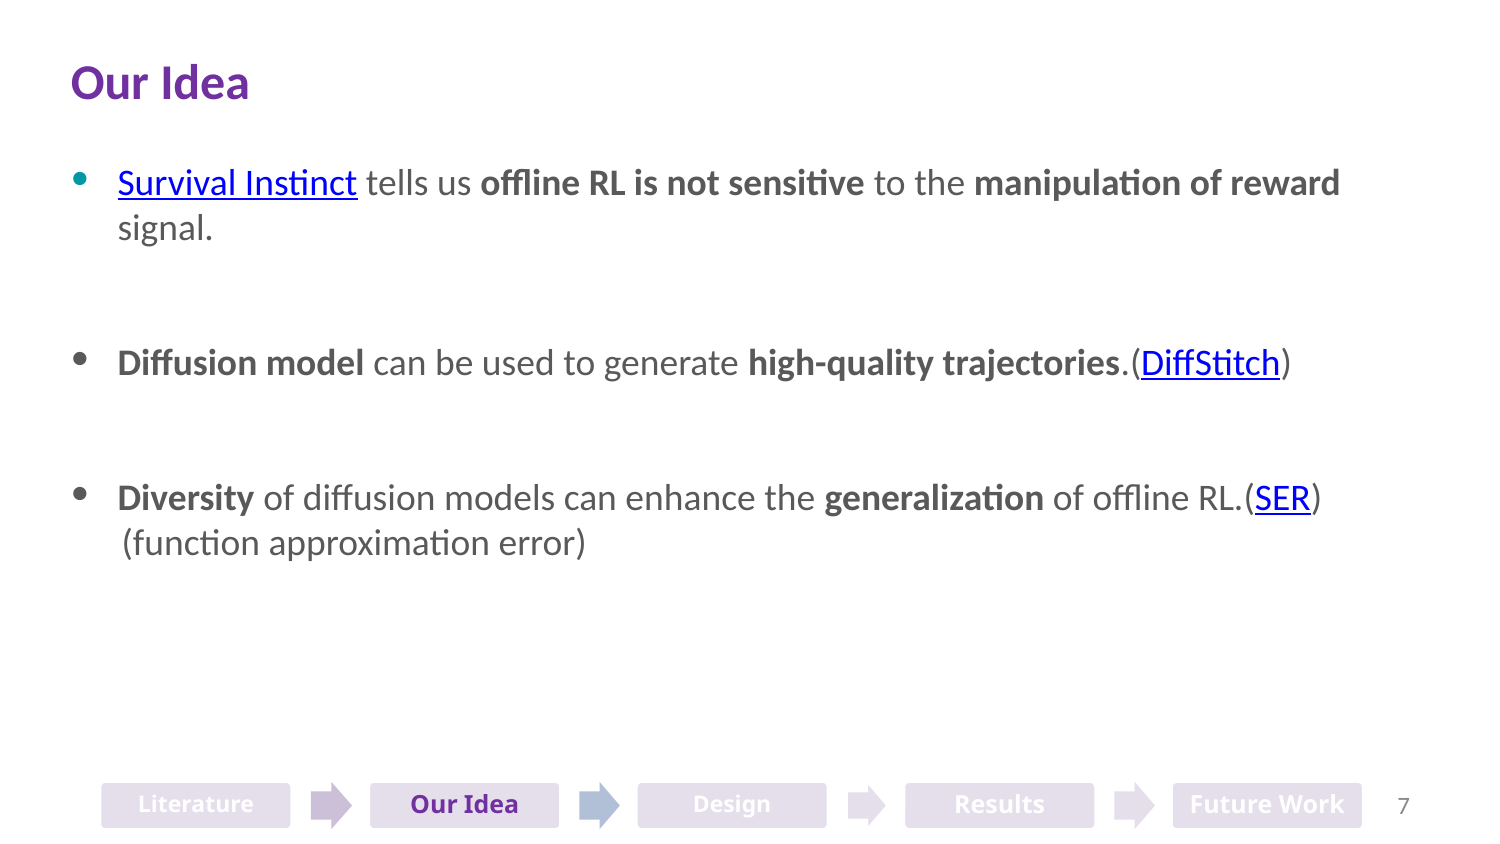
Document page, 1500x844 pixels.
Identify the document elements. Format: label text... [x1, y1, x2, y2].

text_box Our Idea [55, 42, 1074, 118]
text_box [100, 781, 1364, 830]
text_box Survival Instinct tells us offline RL is not sensitive to the manipulation of reward signal. Diffusion model can be used to generate high-quality trajectories.(DiffStitch) Diversity of diffusion models can enhance the generalization of offline RL.(SER) (function approximation error) [55, 150, 1436, 616]
slide_number ‹#› [1366, 782, 1425, 827]
